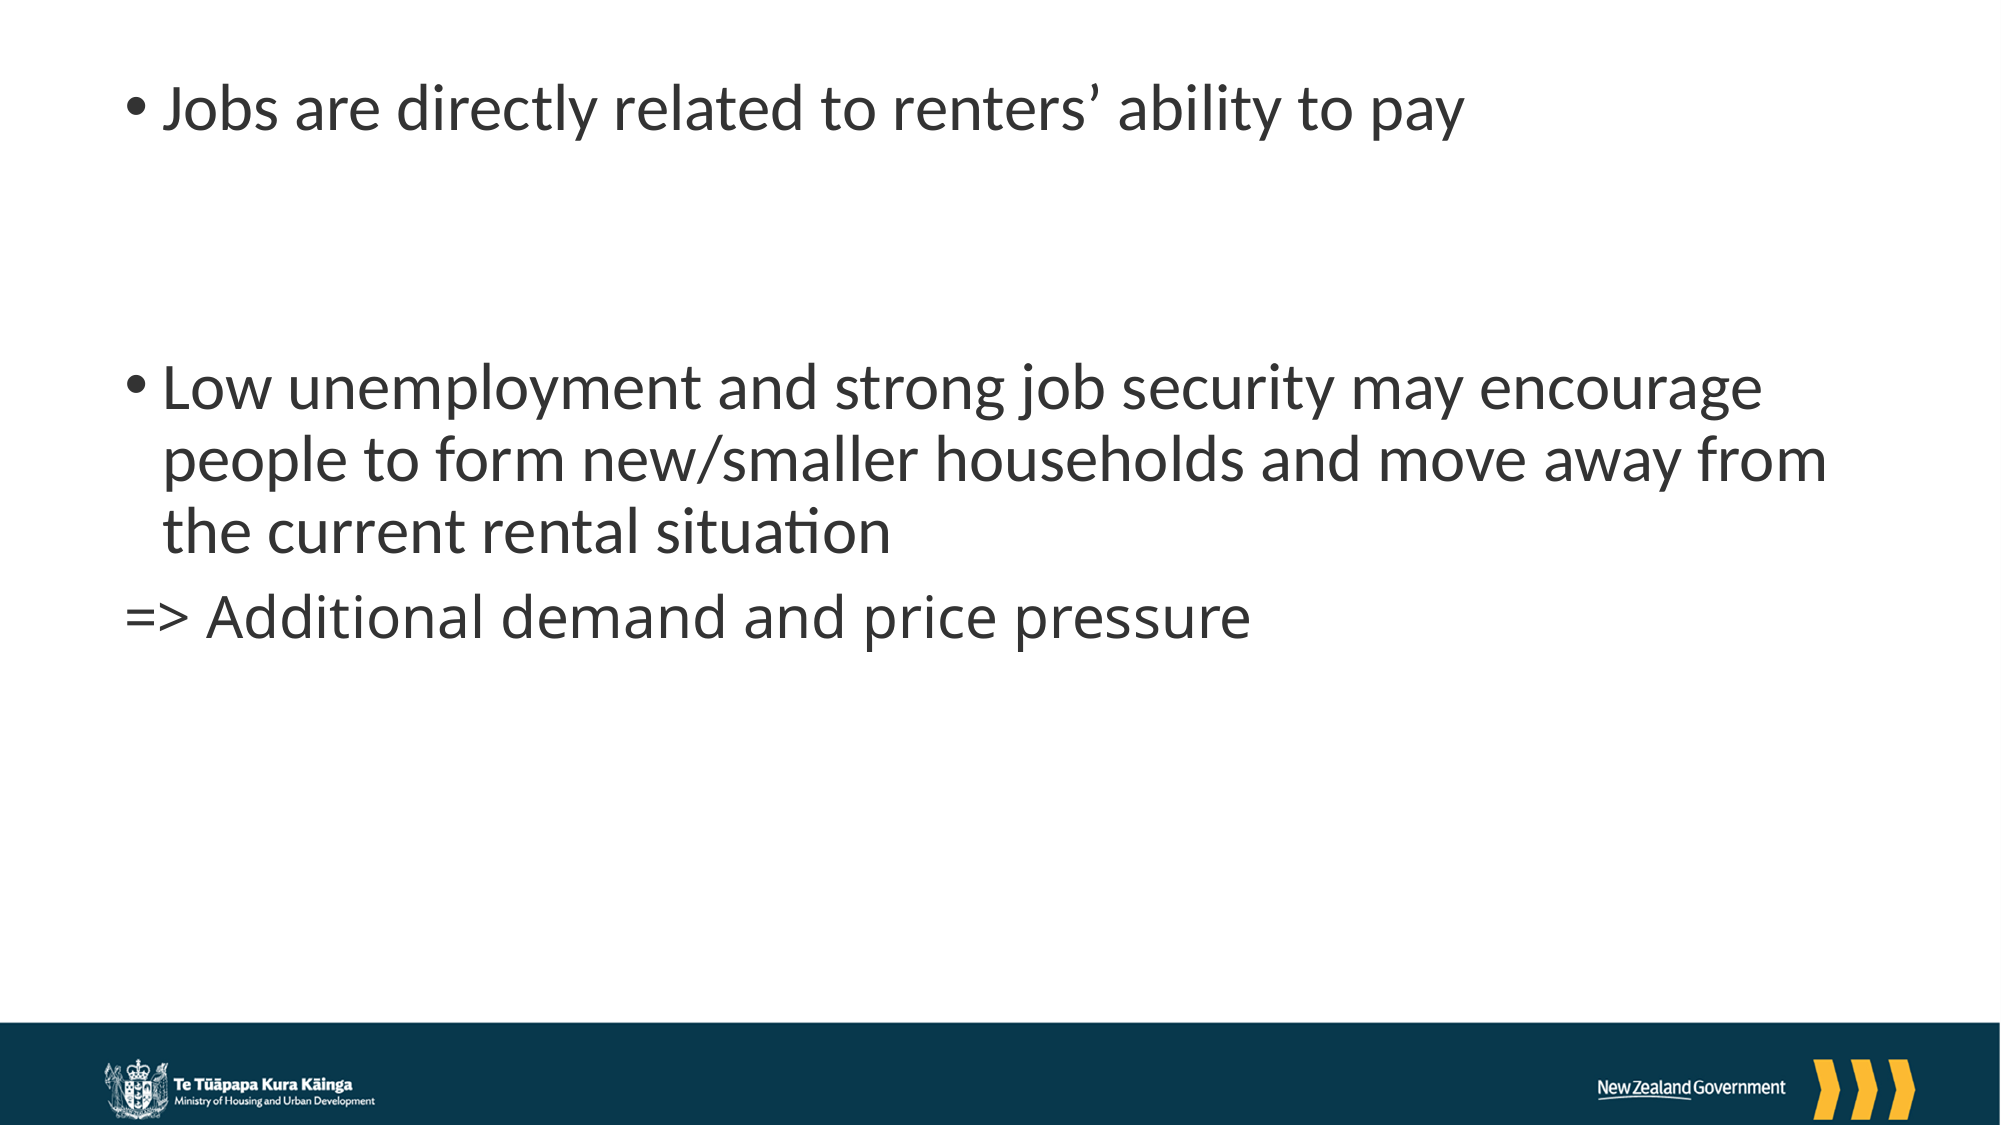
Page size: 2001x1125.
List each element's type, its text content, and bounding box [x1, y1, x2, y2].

picture [0, 0, 2001, 1125]
picture [1814, 1059, 1840, 1119]
picture [1851, 1059, 1878, 1119]
list Jobs are directly related to renters’ ability to pay Low unemployment and strong job security may encourage people to form new/smaller households and move away from the current rental situation => Additional demand and price pressure [109, 65, 1863, 1014]
picture [0, 1026, 1996, 1125]
picture [1888, 1059, 1916, 1119]
